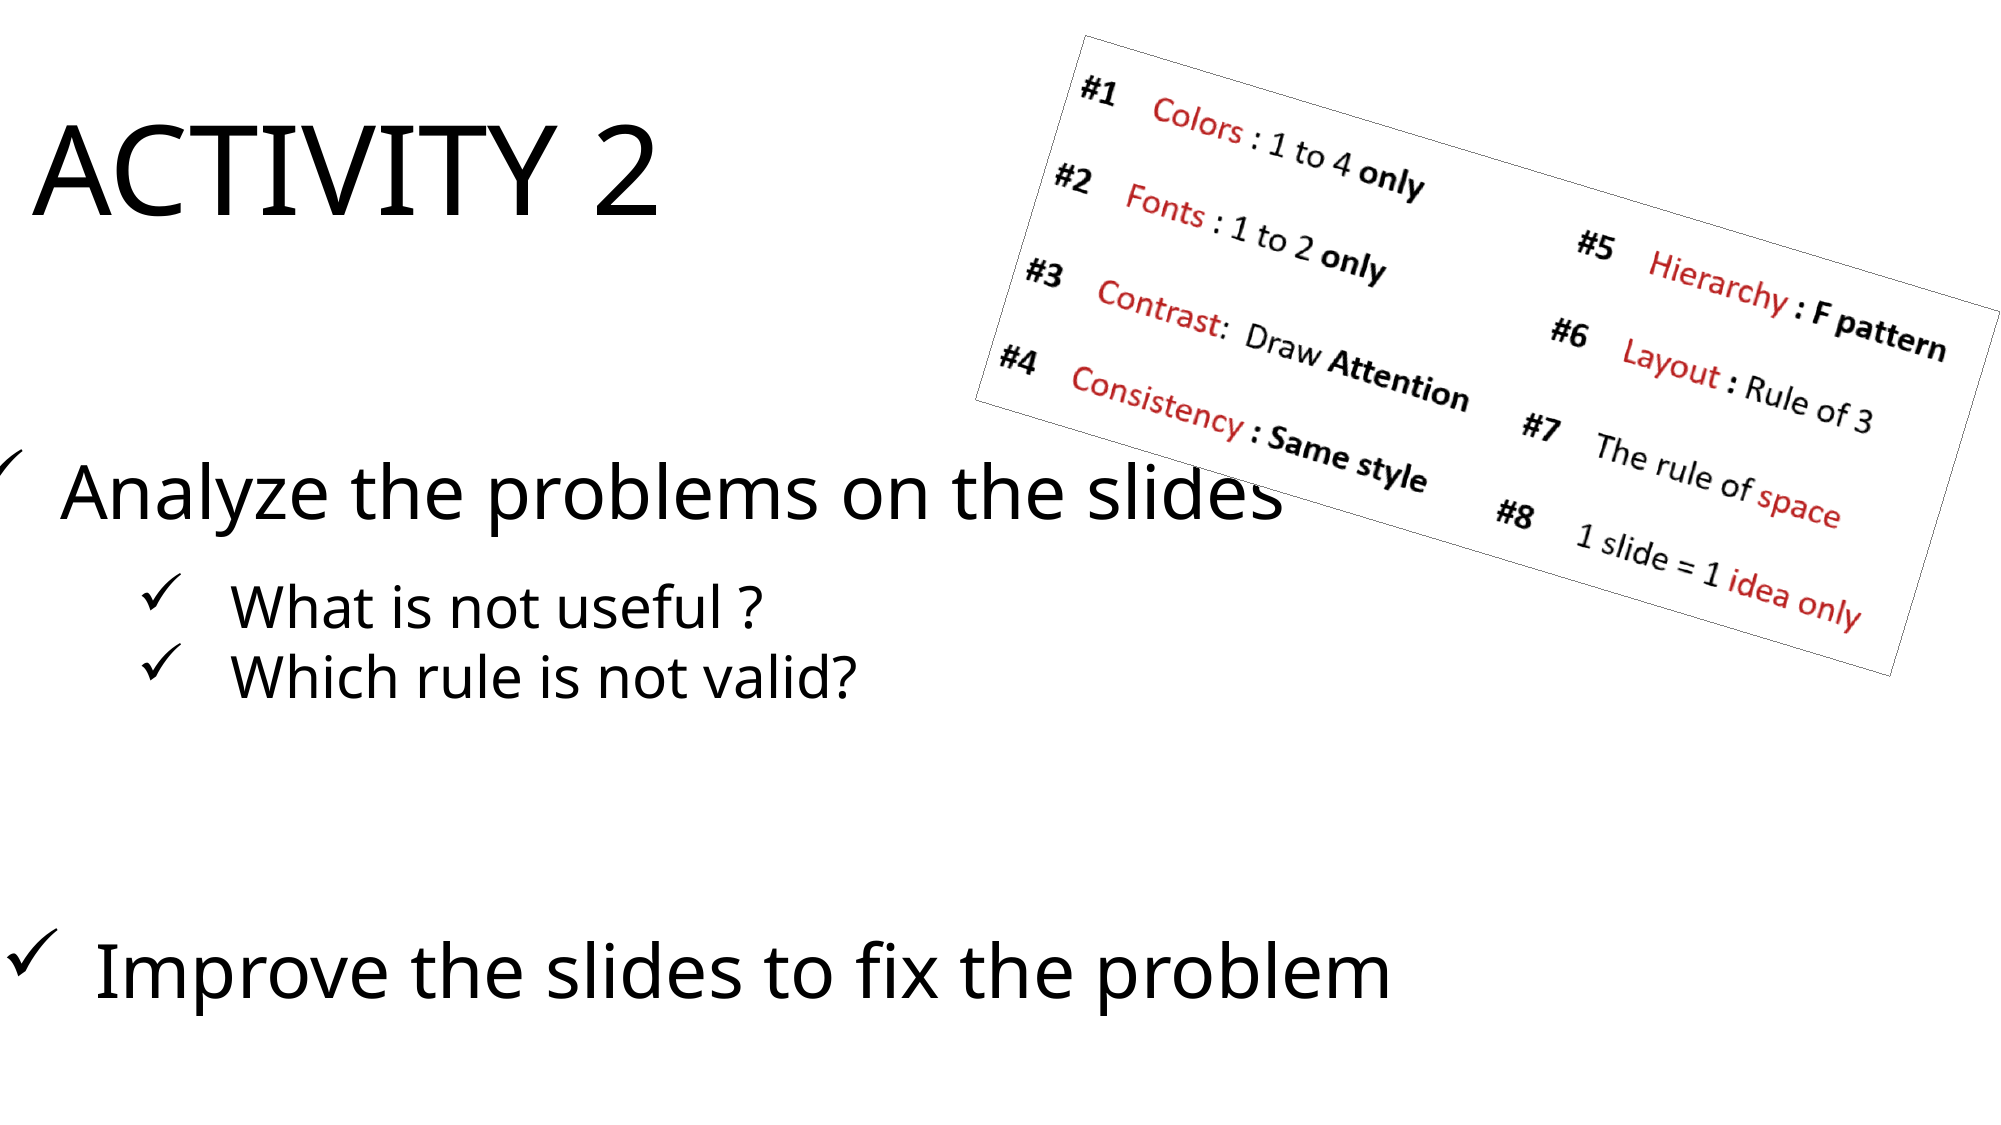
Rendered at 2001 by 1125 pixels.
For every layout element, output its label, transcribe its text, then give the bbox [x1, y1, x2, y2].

picture [977, 37, 1999, 676]
text_box ACTIVITY 2 [0, 82, 743, 248]
text_box Improve the slides to fix the problem [0, 916, 1410, 1021]
text_box What is not useful ? Which rule is not valid? [122, 562, 873, 718]
text_box Analyze the problems on the slides [0, 436, 1009, 542]
